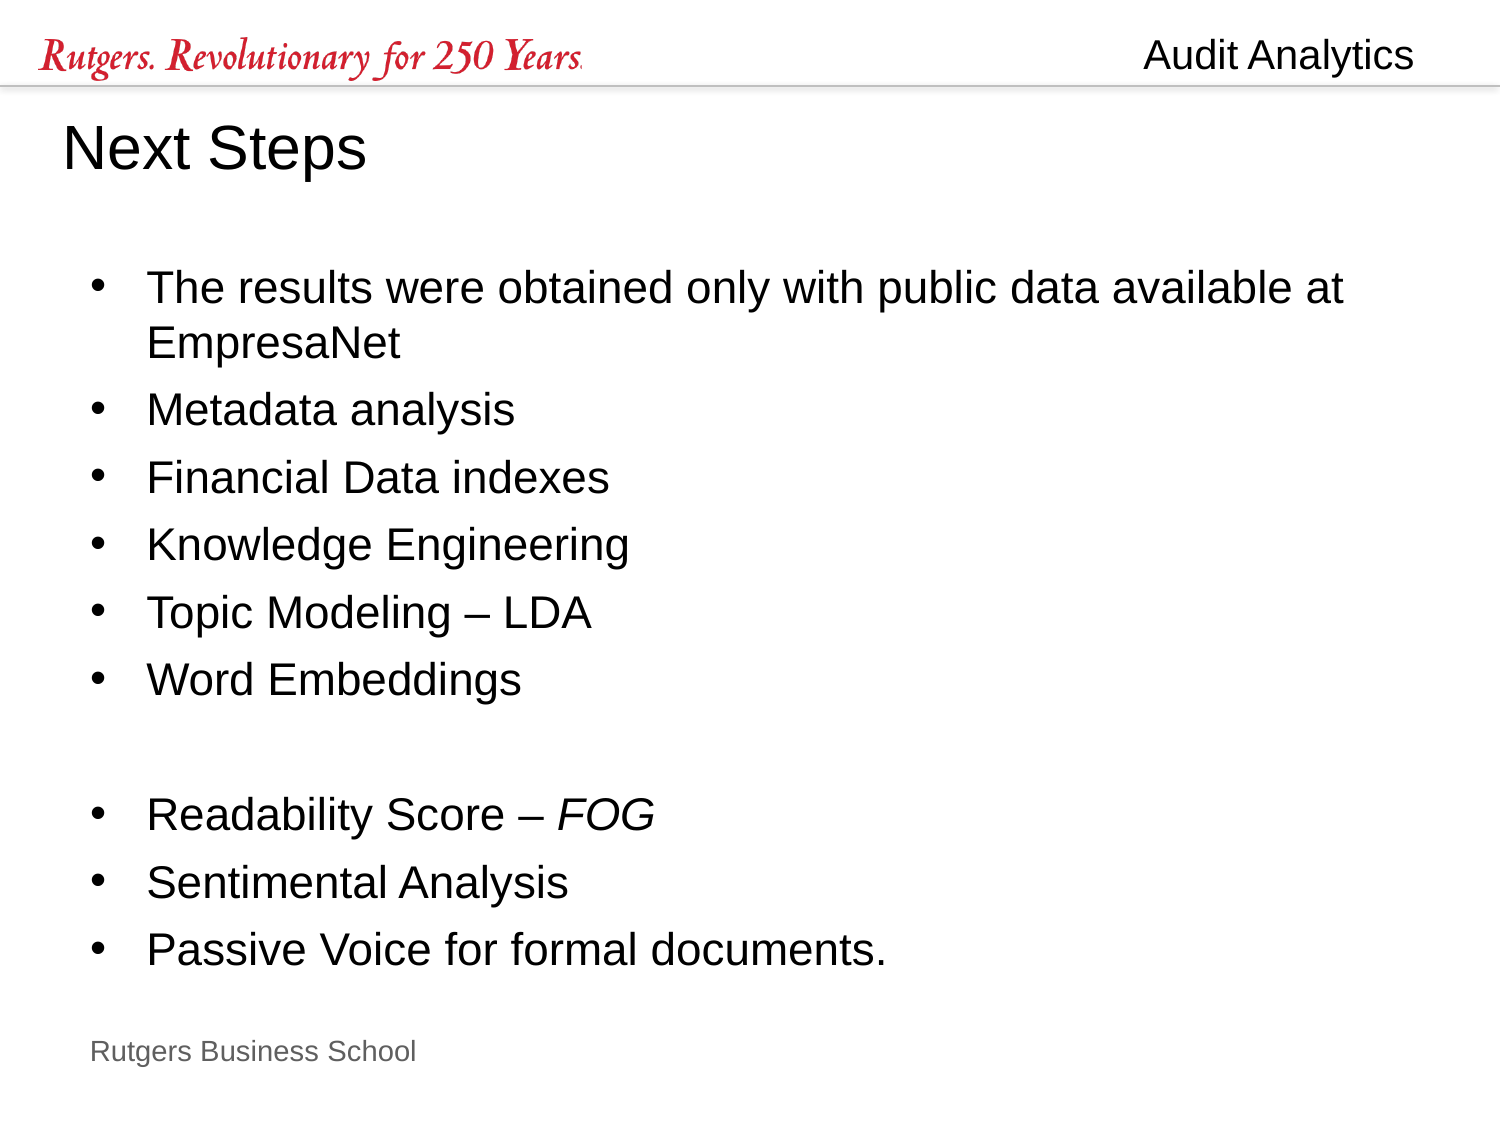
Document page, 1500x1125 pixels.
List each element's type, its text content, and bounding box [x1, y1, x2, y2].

list The results were obtained only with public data available at EmpresaNet Metadata analysis Financial Data indexes Knowledge Engineering Topic Modeling – LDA Word Embeddings Readability Score – FOG Sentimental Analysis Passive Voice for formal documents. [75, 249, 1425, 994]
title Next Steps [62, 101, 1300, 189]
